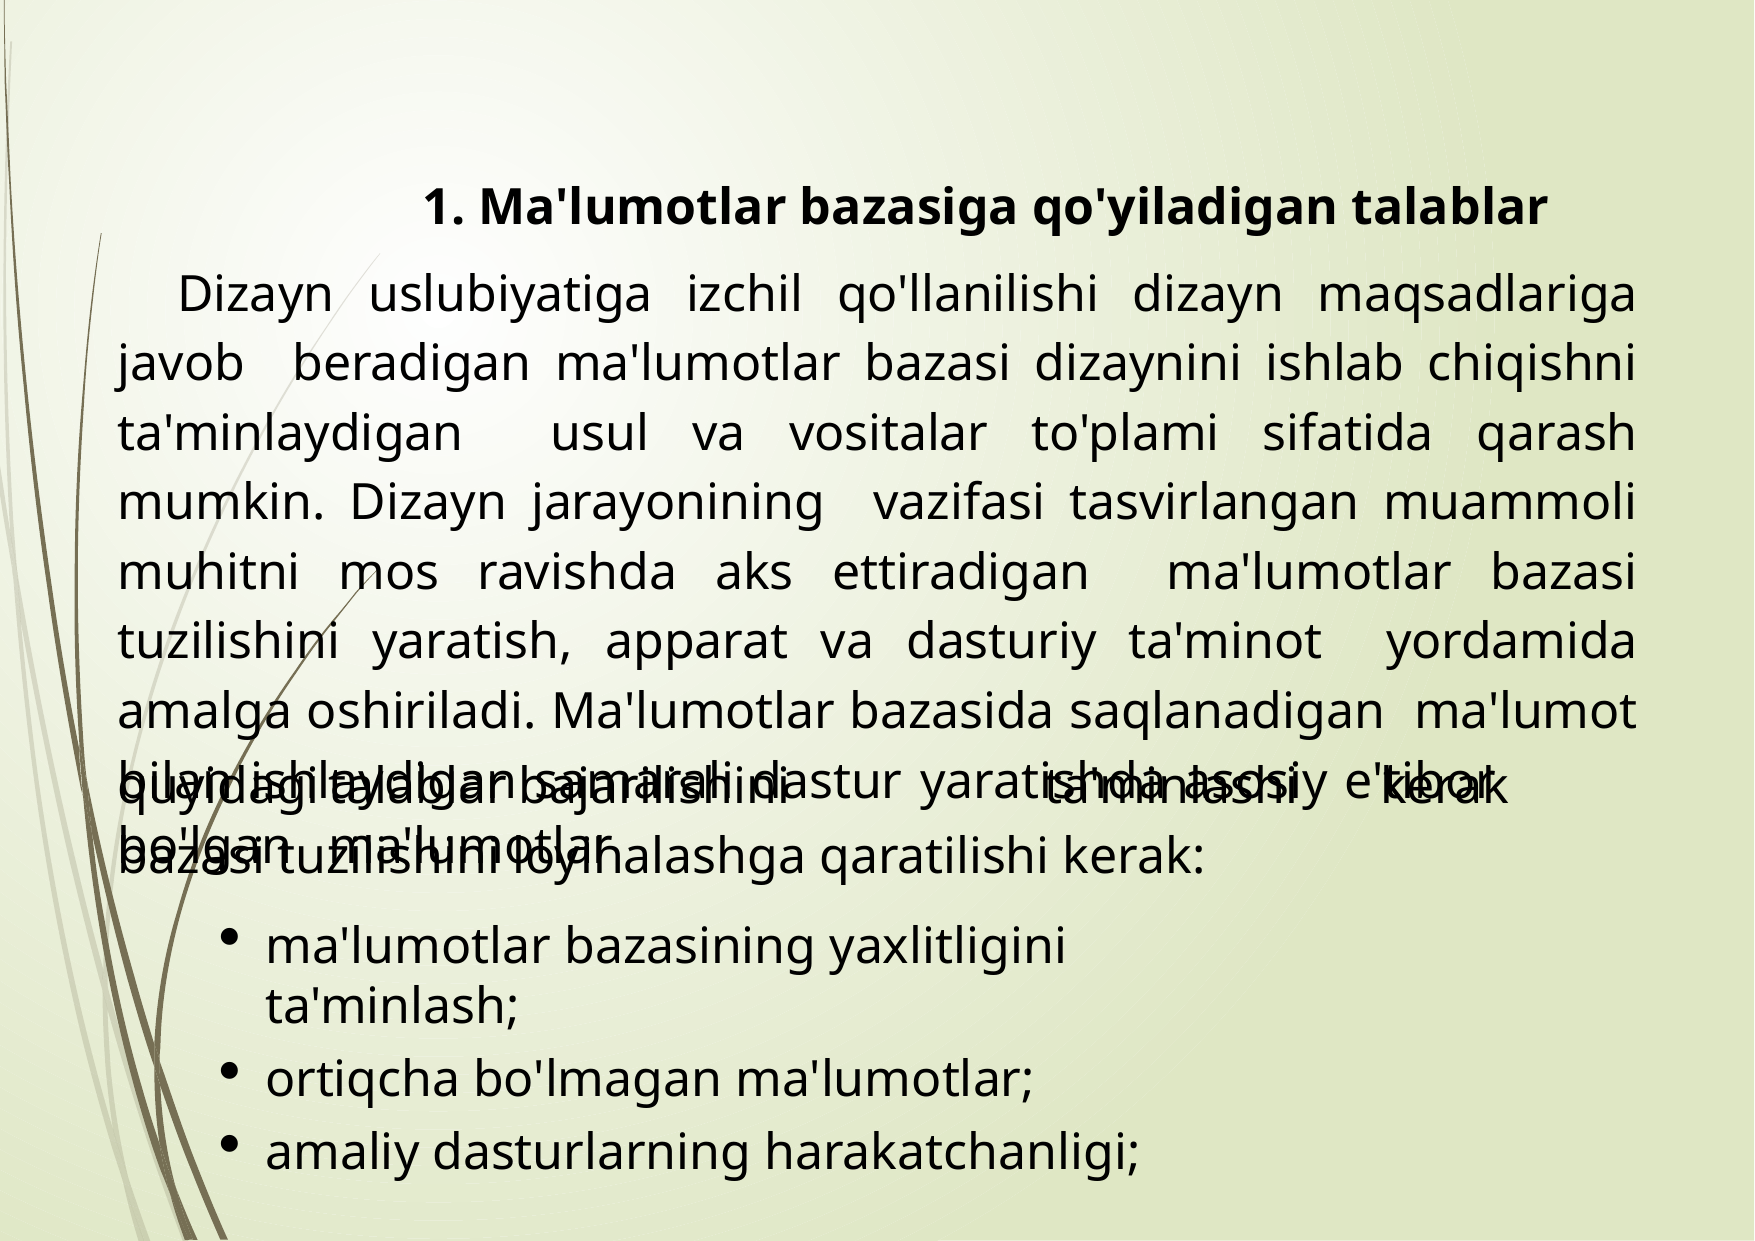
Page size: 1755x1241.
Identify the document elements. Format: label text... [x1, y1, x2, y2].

text_box quyidagi talablar bajarilishini ta'minlashi kerak bo'lgan ma'lumotlar [115, 751, 1638, 874]
text_box 1. Ma'lumotlar bazasiga qo'yiladigan talablar Dizayn uslubiyatiga izchil qo'llanilishi dizayn maqsadlariga javob beradigan ma'lumotlar bazasi dizaynini ishlab chiqishni ta'minlaydigan usul va vositalar to'plami sifatida qarash mumkin. Dizayn jarayonining vazifasi tasvirlangan muammoli muhitni mos ravishda aks ettiradigan ma'lumotlar bazasi tuzilishini yaratish, apparat va dasturiy ta'minot yordamida amalga oshiriladi. Ma'lumotlar bazasida saqlanadigan ma'lumot bilan ishlaydigan samarali dastur yaratishda asosiy e'tibor [115, 145, 1639, 809]
text_box bazasi tuzilishini loyihalashga qaratilishi kerak: ma'lumotlar bazasining yaxlitligini ta'minlash; ortiqcha bo'lmagan ma'lumotlar; amaliy dasturlarning harakatchanligi; [115, 791, 1223, 1180]
